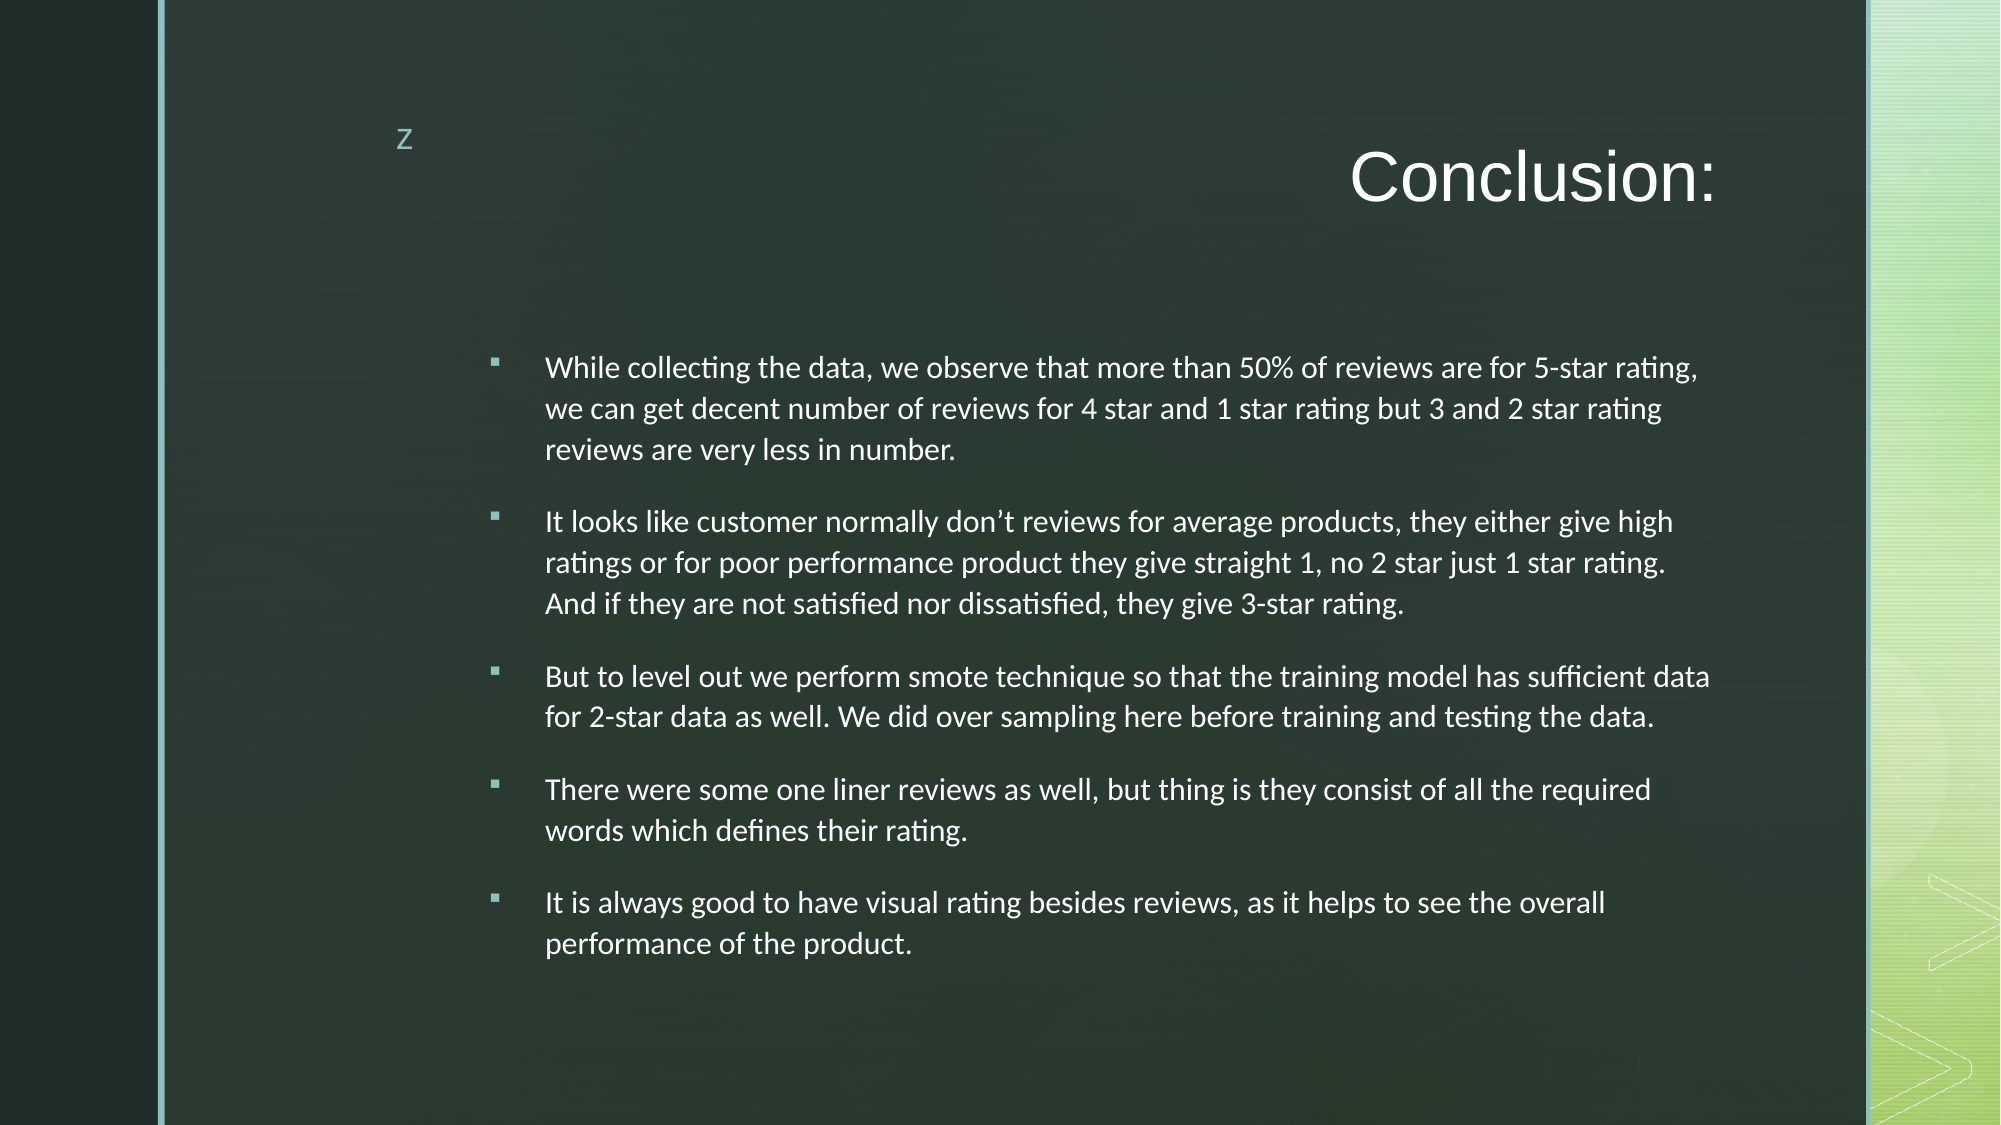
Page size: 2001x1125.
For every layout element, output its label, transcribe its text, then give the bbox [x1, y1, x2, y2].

title Conclusion: [428, 132, 1734, 310]
list While collecting the data, we observe that more than 50% of reviews are for 5-star rating, we can get decent number of reviews for 4 star and 1 star rating but 3 and 2 star rating reviews are very less in number. It looks like customer normally don’t reviews for average products, they either give high ratings or for poor performance product they give straight 1, no 2 star just 1 star rating. And if they are not satisfied nor dissatisfied, they give 3-star rating. But to level out we perform smote technique so that the training model has sufficient data for 2-star data as well. We did over sampling here before training and testing the data. There were some one liner reviews as well, but thing is they consist of all the required words which defines their rating. It is always good to have visual rating besides reviews, as it helps to see the overall performance of the product. [454, 336, 1734, 993]
picture [1871, 0, 2001, 1125]
